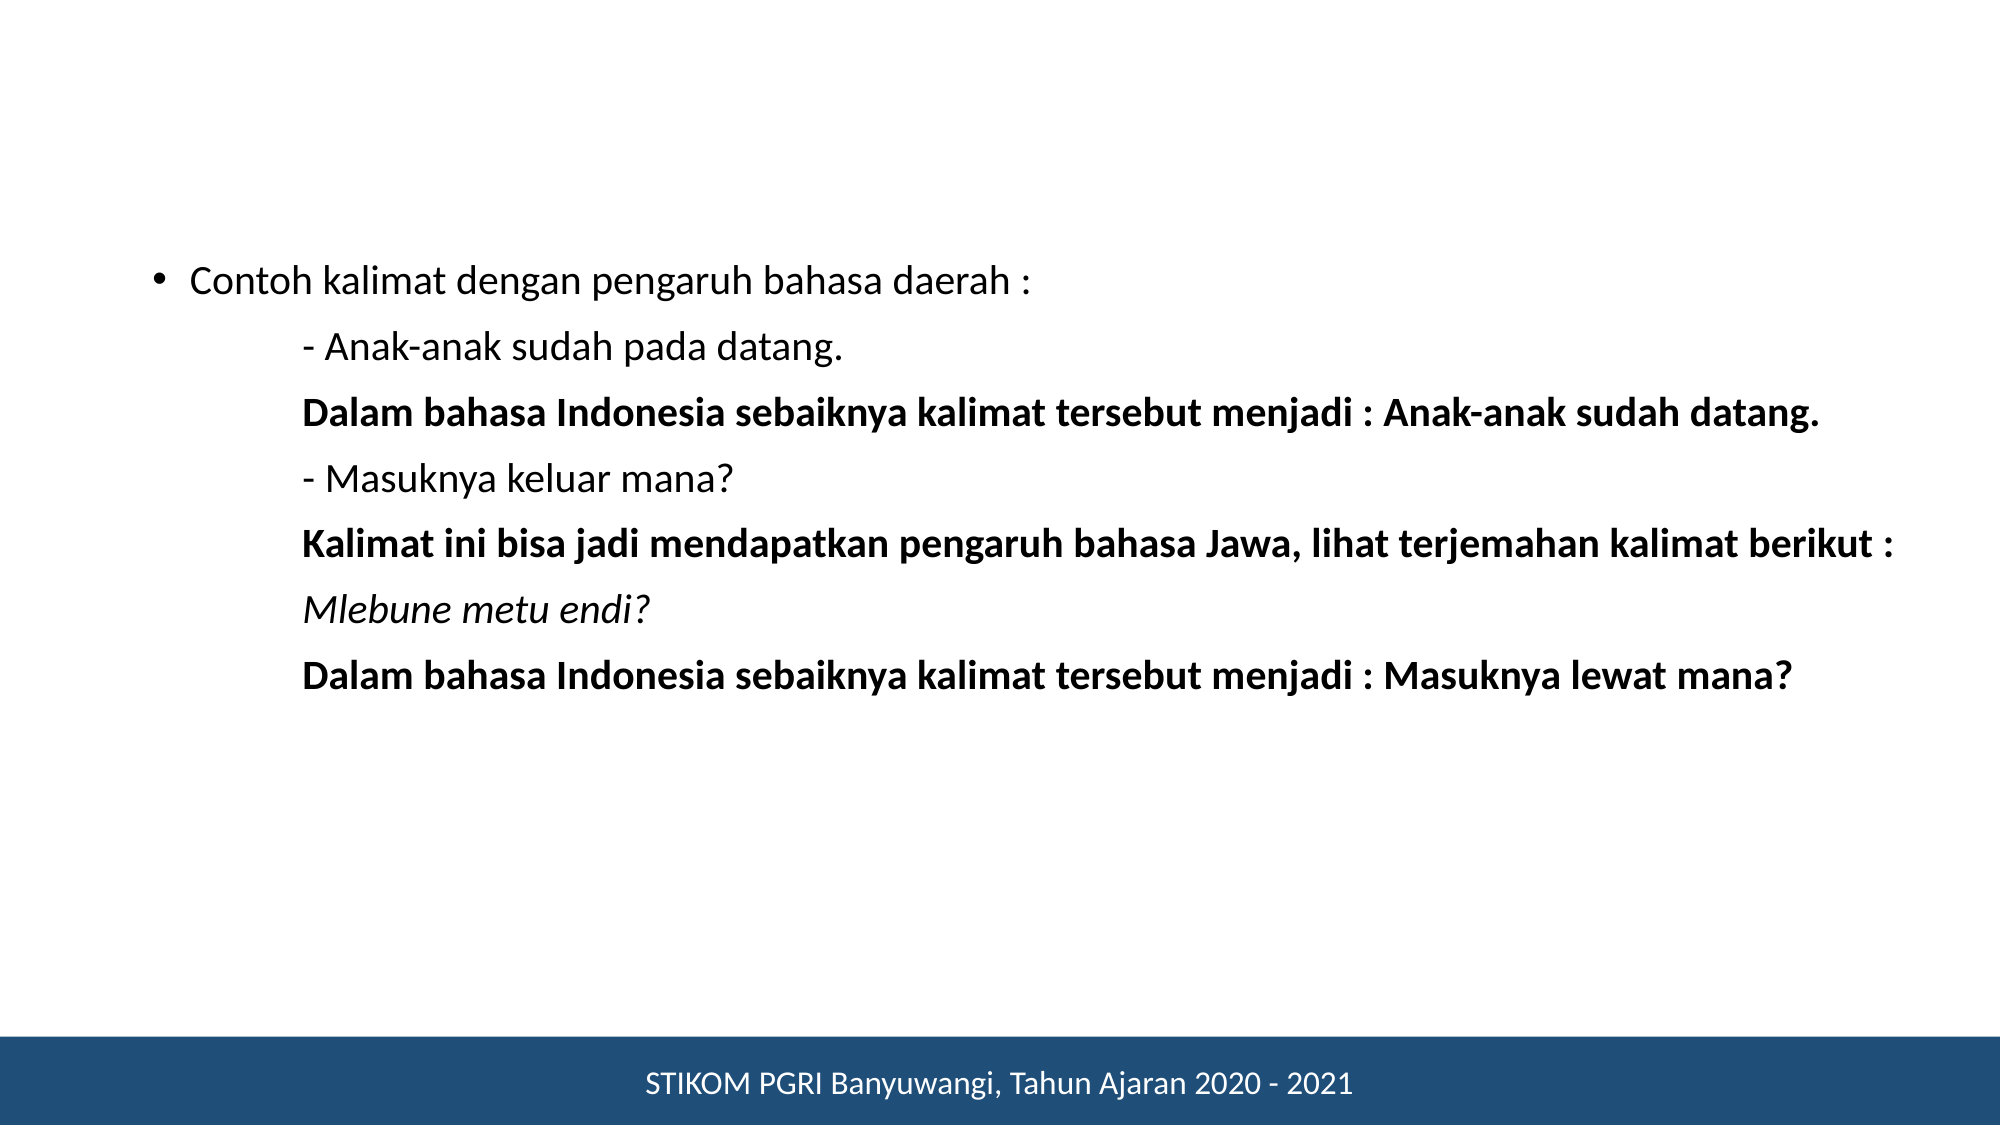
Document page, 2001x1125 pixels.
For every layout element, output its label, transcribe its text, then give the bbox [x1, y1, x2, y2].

text_box STIKOM PGRI Banyuwangi, Tahun Ajaran 2020 - 2021 [0, 1036, 2000, 1125]
list Contoh kalimat dengan pengaruh bahasa daerah : - Anak-anak sudah pada datang. Dalam bahasa Indonesia sebaiknya kalimat tersebut menjadi : Anak-anak sudah datang. - Masuknya keluar mana? Kalimat ini bisa jadi mendapatkan pengaruh bahasa Jawa, lihat terjemahan kalimat berikut : Mlebune metu endi? Dalam bahasa Indonesia sebaiknya kalimat tersebut menjadi : Masuknya lewat mana? [137, 250, 1986, 1036]
